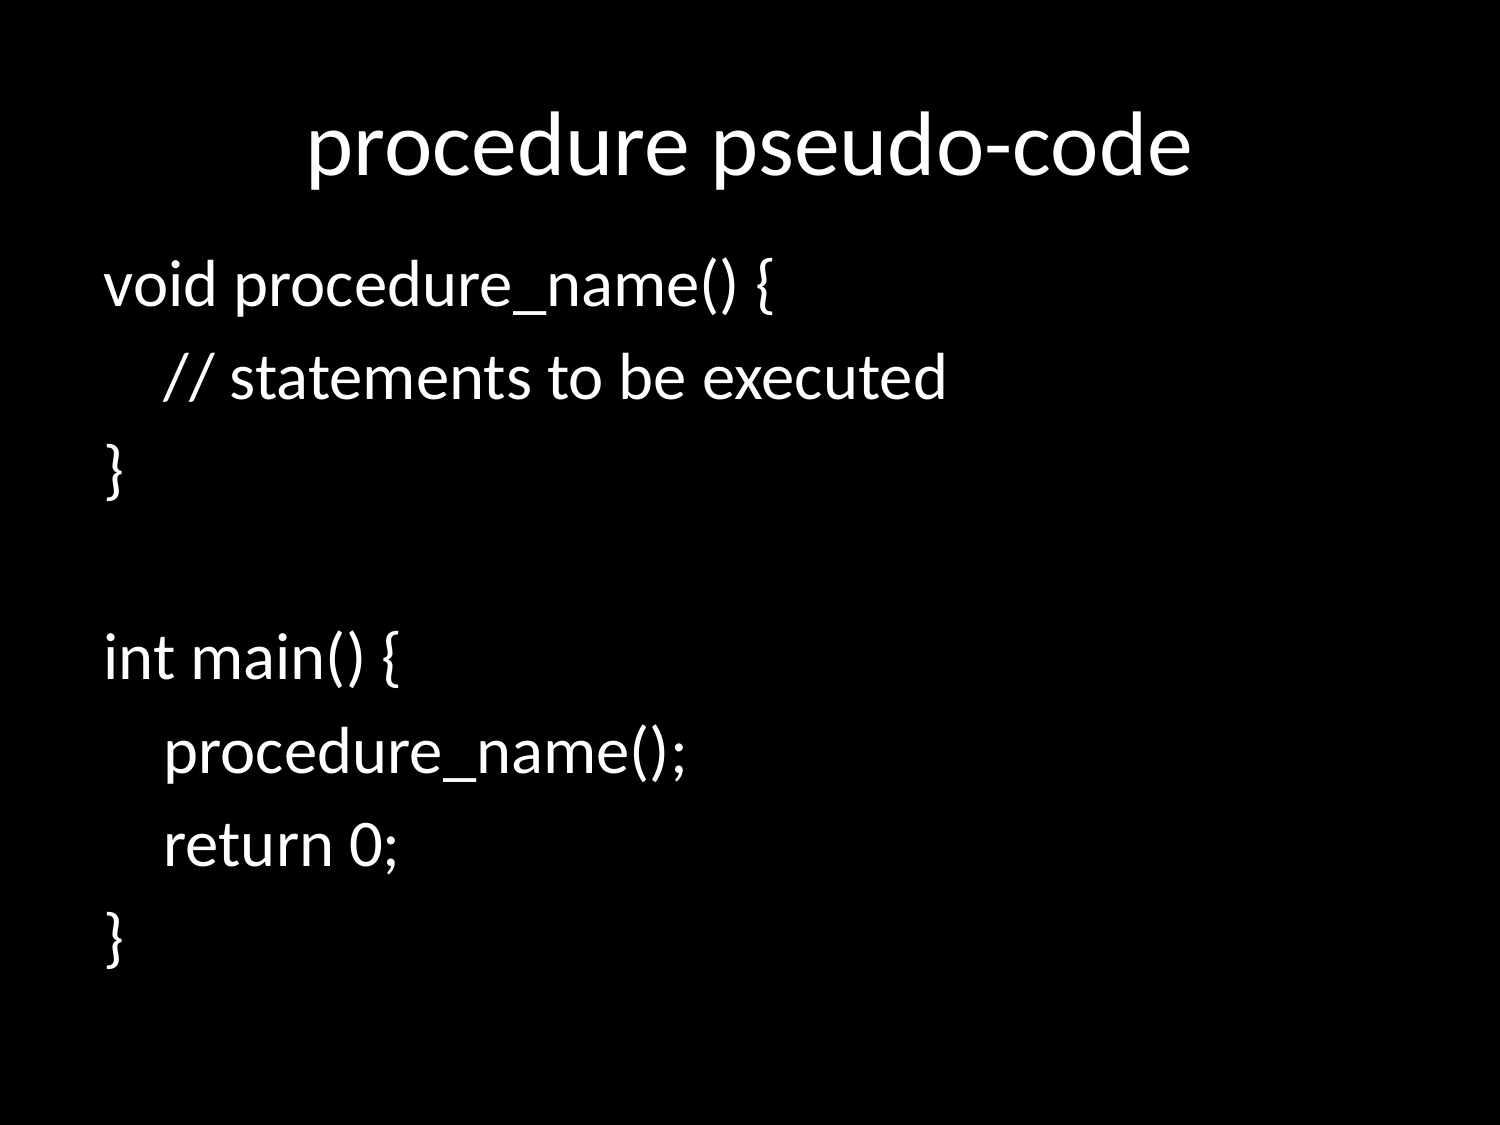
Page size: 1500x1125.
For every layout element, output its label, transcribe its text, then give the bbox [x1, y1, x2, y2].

title procedure pseudo-code [75, 45, 1425, 233]
text_box void procedure_name() { // statements to be executed } int main() { procedure_name(); return 0; } [88, 231, 1439, 1024]
